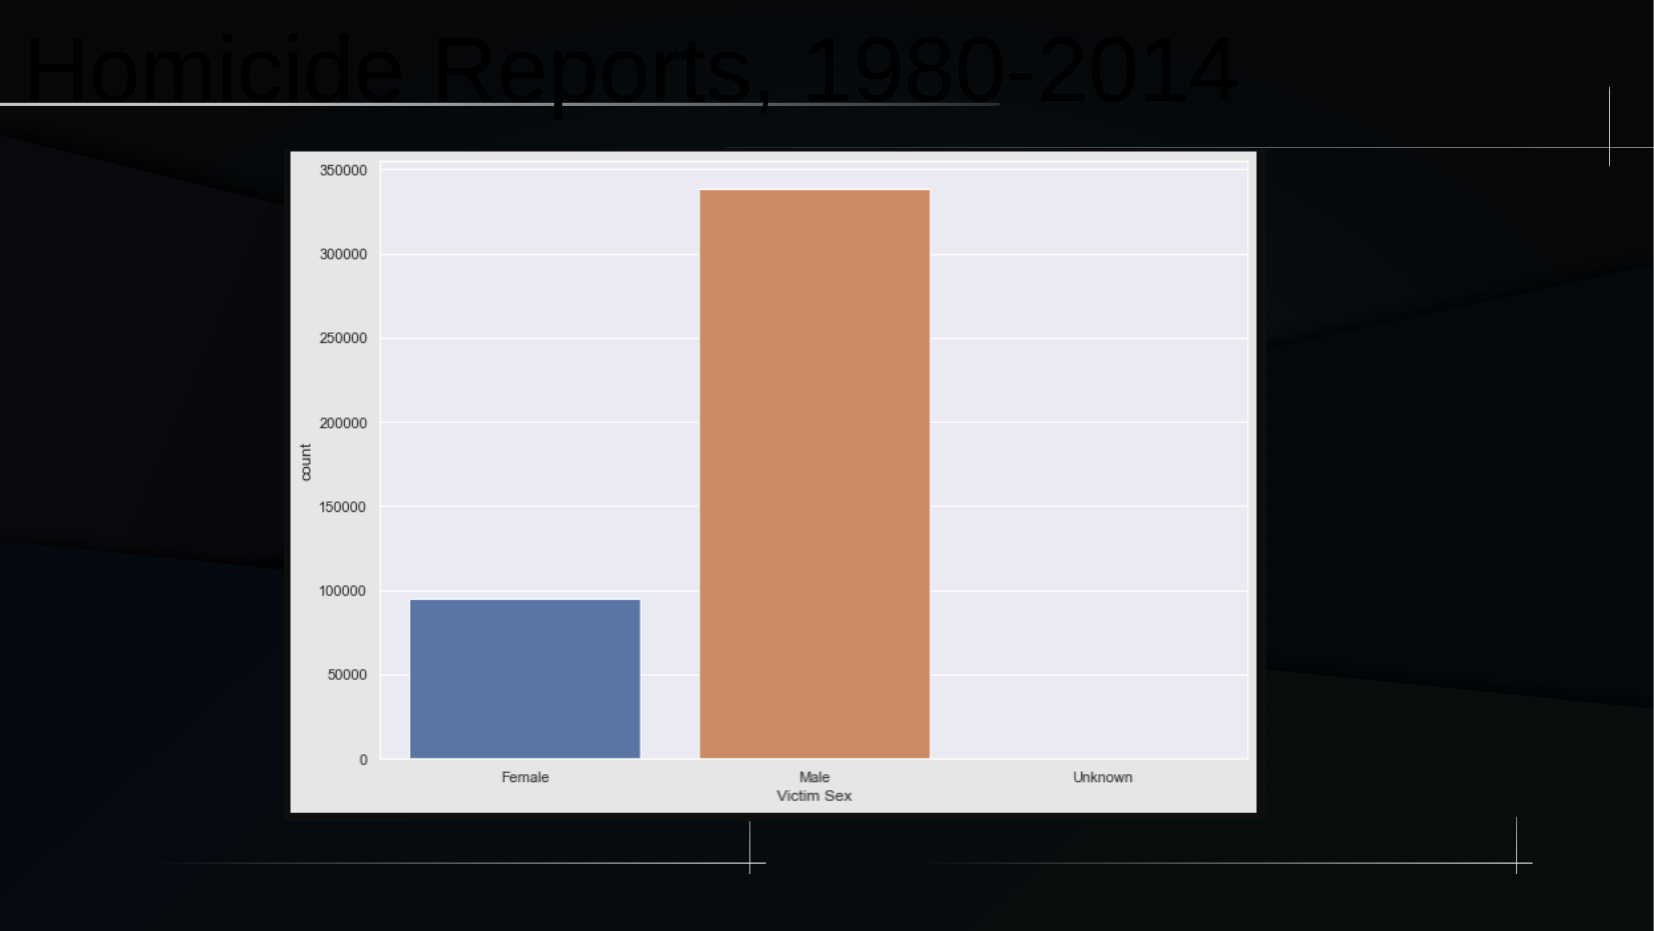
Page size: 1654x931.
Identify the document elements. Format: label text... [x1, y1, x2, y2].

text_box Homicide Reports, 1980-2014 [23, 9, 1588, 120]
picture [0, 0, 1654, 931]
